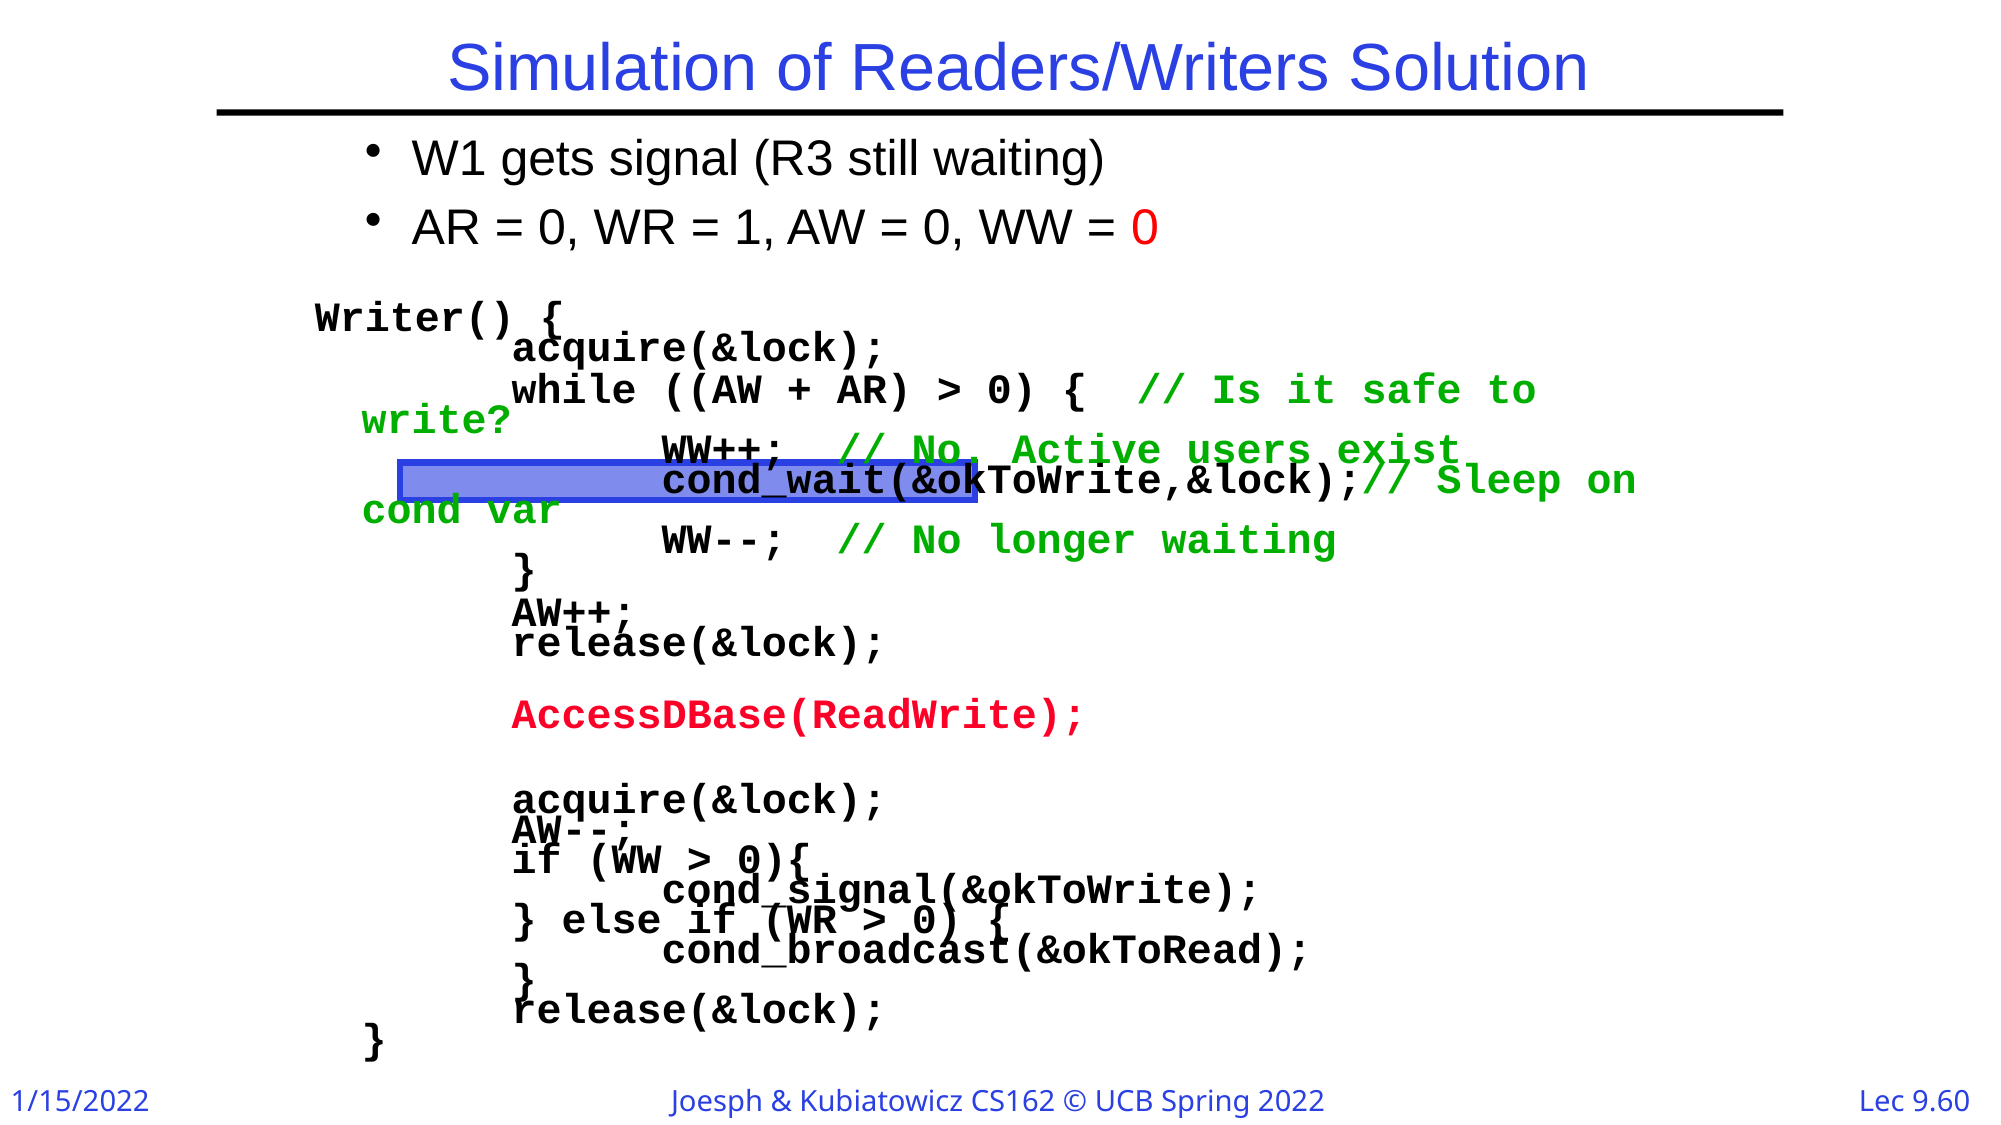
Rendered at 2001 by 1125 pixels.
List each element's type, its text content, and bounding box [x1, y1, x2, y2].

list W1 gets signal (R3 still waiting) AR = 0, WR = 1, AW = 0, WW = 0 [350, 125, 1650, 300]
text_box Writer() { acquire(&lock); while ((AW + AR) > 0) { // Is it safe to write? WW++; // No. Active users exist cond_wait(&okToWrite,&lock);// Sleep on cond var WW--; // No longer waiting } AW++; release(&lock); AccessDBase(ReadWrite); acquire(&lock); AW--; if (WW > 0){ cond_signal(&okToWrite); } else if (WR > 0) { cond_broadcast(&okToRead); } release(&lock); } [299, 299, 1713, 1063]
title Simulation of Readers/Writers Solution [337, 24, 1700, 113]
